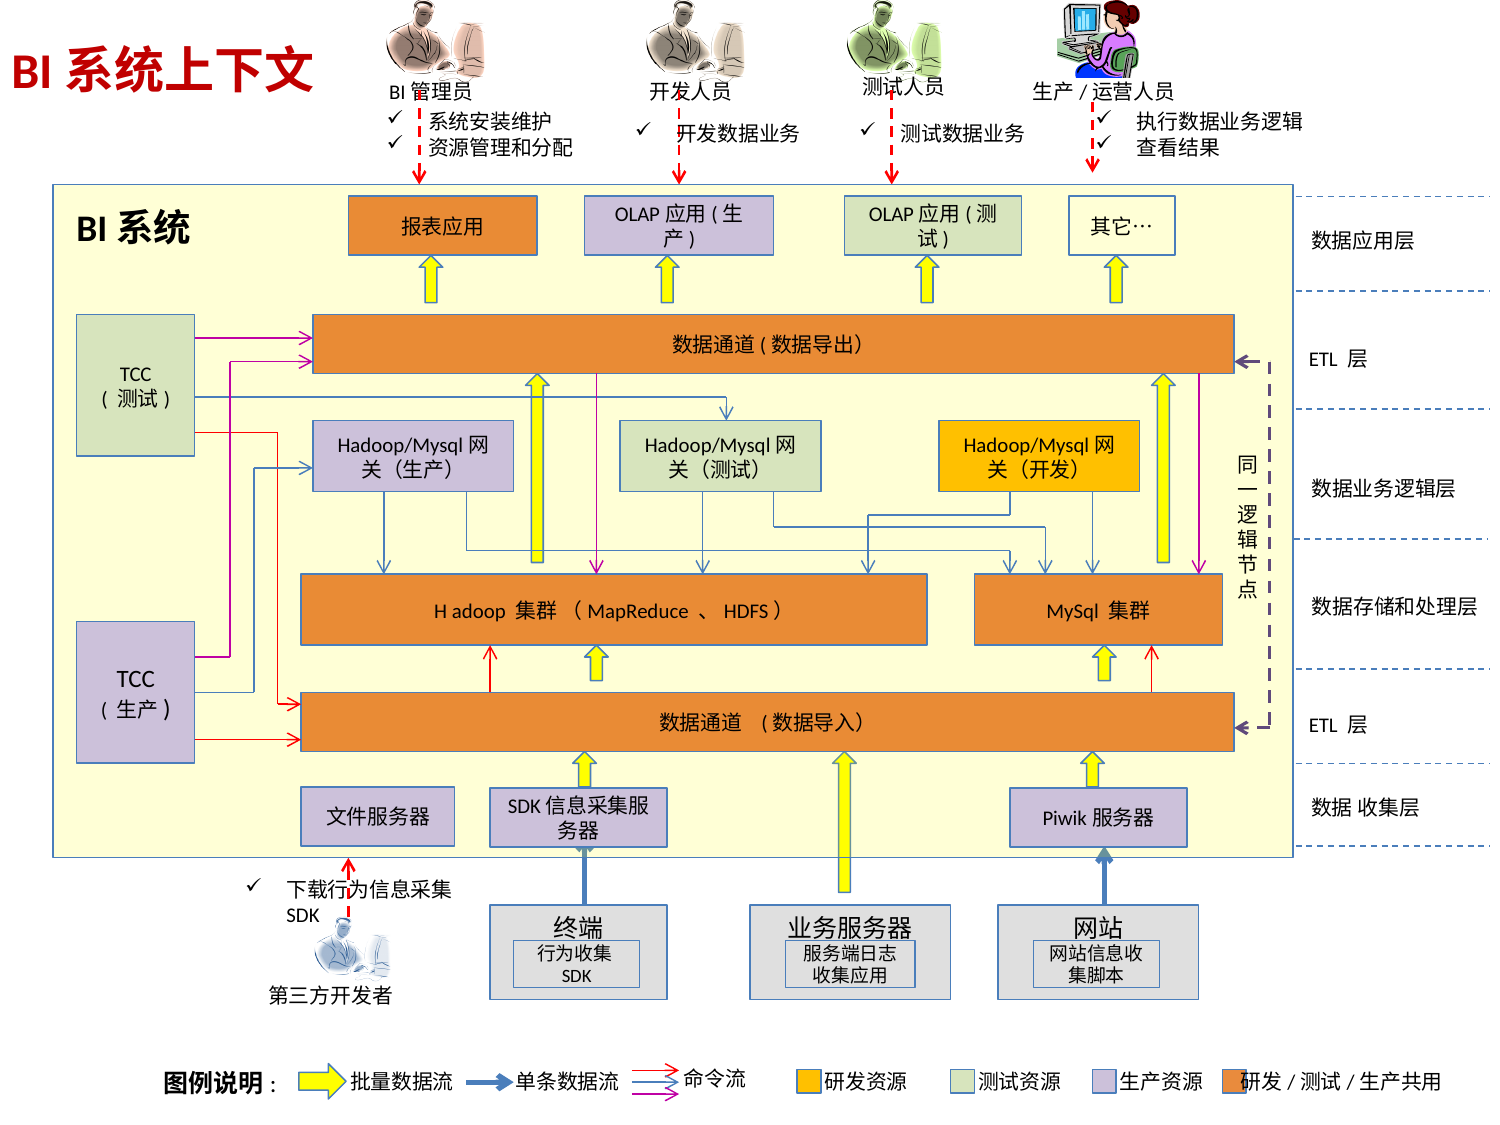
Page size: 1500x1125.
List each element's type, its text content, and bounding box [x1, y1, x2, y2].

text_box 生产资源 [1105, 1061, 1218, 1101]
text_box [371, 0, 491, 112]
text_box 数据存储和处理层 [1298, 586, 1493, 626]
text_box 执行数据业务逻辑 查看结果 [1097, 101, 1341, 167]
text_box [1021, 0, 1187, 112]
text_box [298, 1062, 335, 1100]
text_box 系统安装维护 资源管理和分配 [424, 101, 620, 167]
text_box 数据应用层 [1298, 219, 1431, 260]
text_box [837, 866, 852, 894]
text_box [1222, 1069, 1226, 1094]
text_box 研发资源 [809, 1061, 923, 1101]
text_box 终端 [489, 904, 668, 1000]
text_box 测试数据业务 [844, 115, 887, 154]
text_box 网站 [997, 904, 1199, 1000]
text_box 执行数据业务逻辑 查看结果 [1080, 121, 1088, 167]
text_box 网站信息收集脚本 [1033, 940, 1160, 988]
text_box 下载行为信息采集SDK [230, 869, 343, 935]
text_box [277, 916, 391, 1004]
text_box 行为收集SDK [513, 940, 640, 988]
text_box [844, 0, 963, 107]
text_box 开发数据业务 [684, 113, 833, 154]
text_box 数据业务逻辑层 [1298, 468, 1472, 508]
text_box 研发/测试/生产共用 [1226, 1061, 1458, 1101]
text_box 单条数据流 [476, 1061, 635, 1101]
text_box 测试资源 [963, 1061, 1077, 1101]
text_box [796, 1069, 809, 1094]
text_box [1092, 1069, 1105, 1094]
text_box 业务服务器 [749, 904, 951, 1000]
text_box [631, 0, 751, 112]
text_box ETL 层 [1298, 338, 1383, 378]
text_box 批量数据流 [335, 1061, 469, 1101]
text_box 命令流 [669, 1058, 761, 1099]
text_box 服务端日志收集应用 [785, 940, 916, 988]
text_box [950, 1069, 963, 1094]
text_box 系统安装维护 资源管理和分配 [371, 120, 414, 167]
text_box ETL 层 [1298, 704, 1383, 744]
text_box 测试数据业务 [897, 113, 1057, 154]
text_box 下载行为信息采集SDK [352, 869, 502, 935]
text_box 图例说明: [149, 1060, 292, 1106]
text_box 开发数据业务 [620, 113, 674, 154]
text_box BI系统上下文 [0, 30, 330, 106]
text_box 数据 收集层 [1298, 786, 1435, 827]
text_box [52, 184, 1294, 858]
